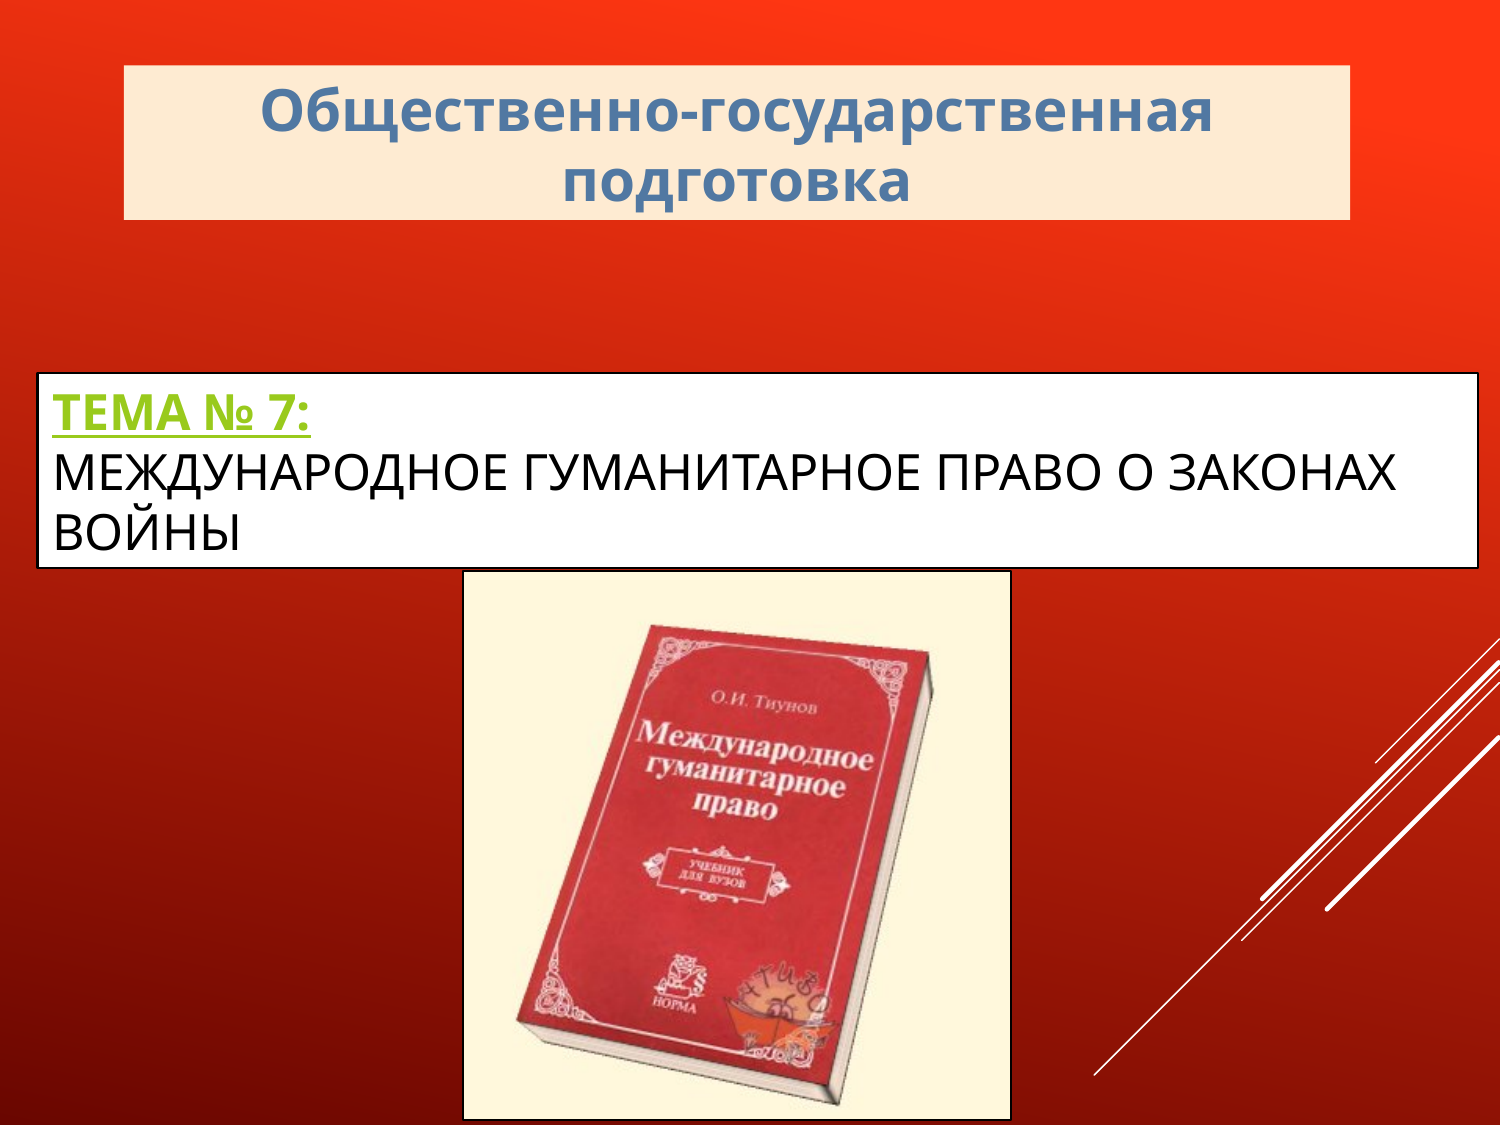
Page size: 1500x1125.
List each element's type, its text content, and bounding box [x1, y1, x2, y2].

text_box Общественно-государственная подготовка [123, 65, 1351, 220]
picture [463, 571, 1011, 1120]
text_box ТЕМА № 7: Международное гуманитарное право о законах войны [36, 372, 1479, 569]
